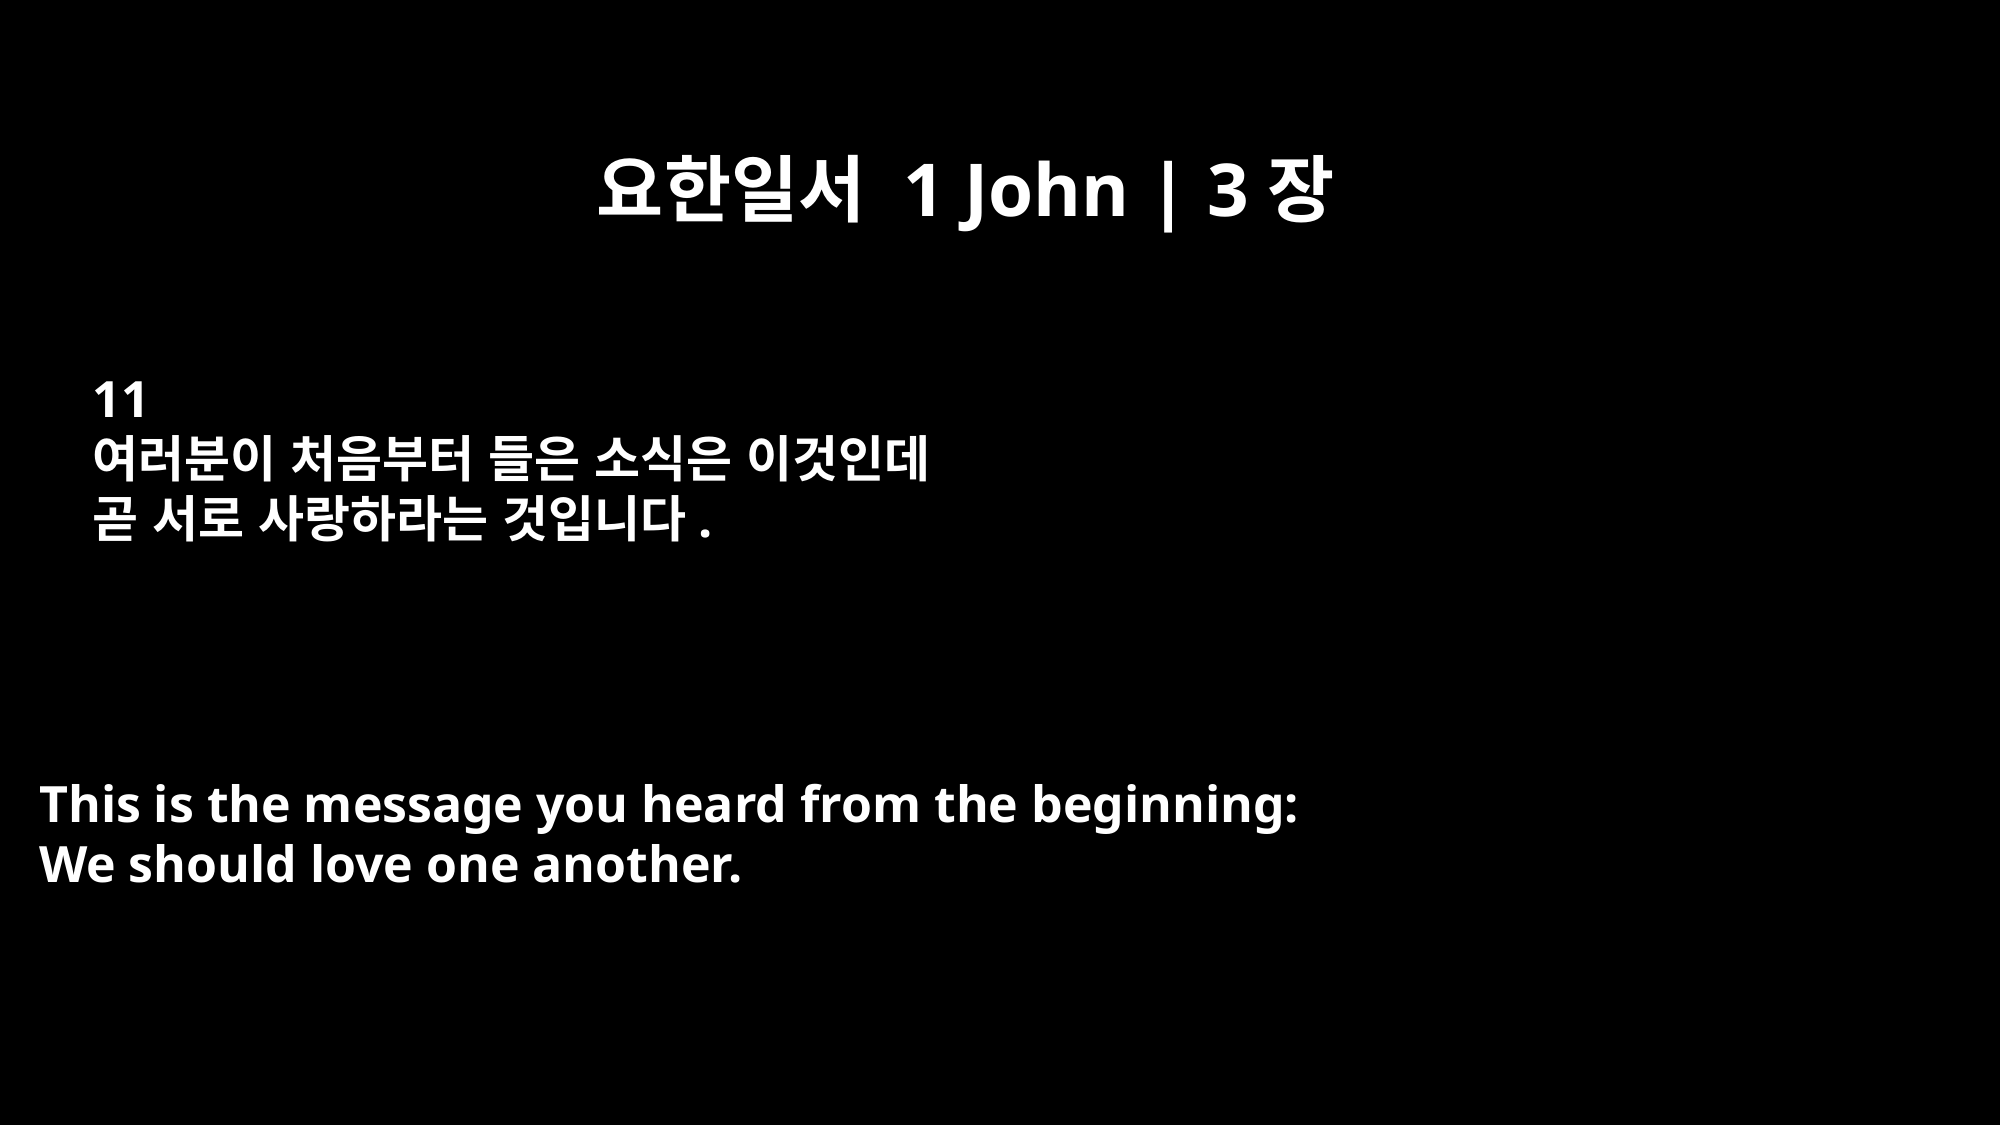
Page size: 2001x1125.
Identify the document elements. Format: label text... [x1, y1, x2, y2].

text_box 11 여러분이 처음부터 들은 소식은 이것인데 곧 서로 사랑하라는 것입니다. [78, 359, 960, 555]
text_box 요한일서 1 John | 3장 [582, 136, 1350, 239]
text_box This is the message you heard from the beginning: We should love one another. [24, 764, 1328, 900]
